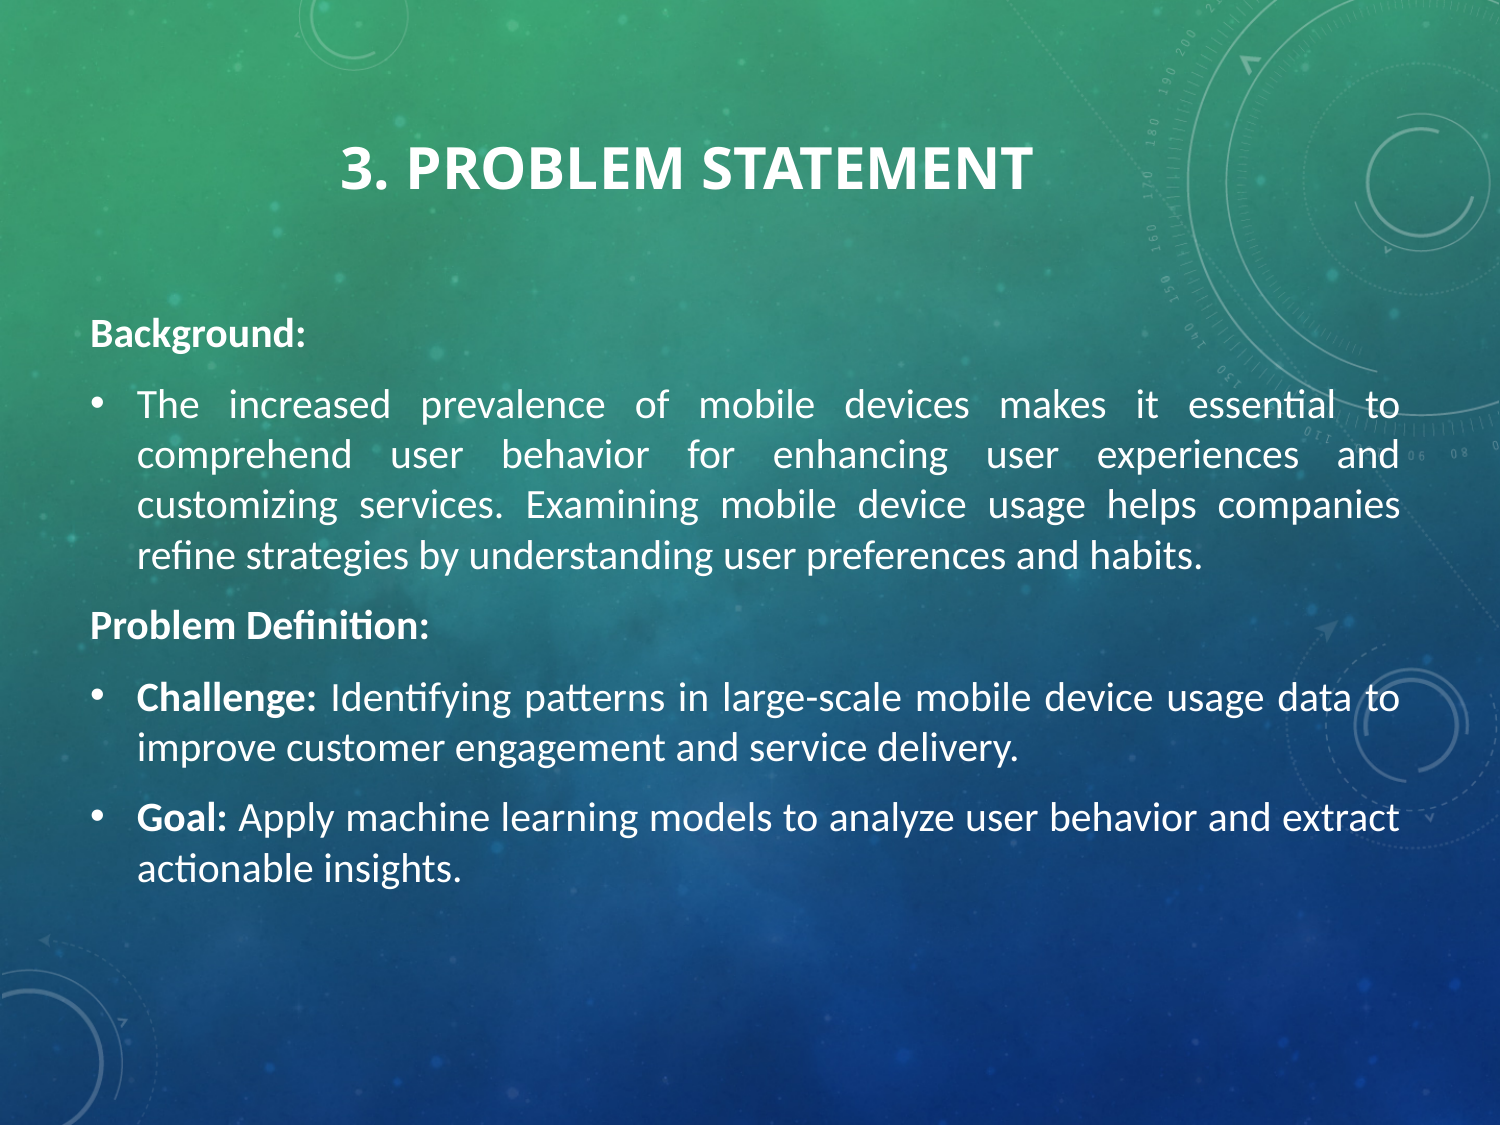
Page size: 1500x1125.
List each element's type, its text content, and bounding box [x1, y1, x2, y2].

list Background: The increased prevalence of mobile devices makes it essential to comprehend user behavior for enhancing user experiences and customizing services. Examining mobile device usage helps companies refine strategies by understanding user preferences and habits. Problem Definition: Challenge: Identifying patterns in large-scale mobile device usage data to improve customer engagement and service delivery. Goal: Apply machine learning models to analyze user behavior and extract actionable insights. [75, 288, 1417, 909]
title 3. Problem Statement [75, 99, 1300, 233]
picture [0, 0, 1500, 1125]
